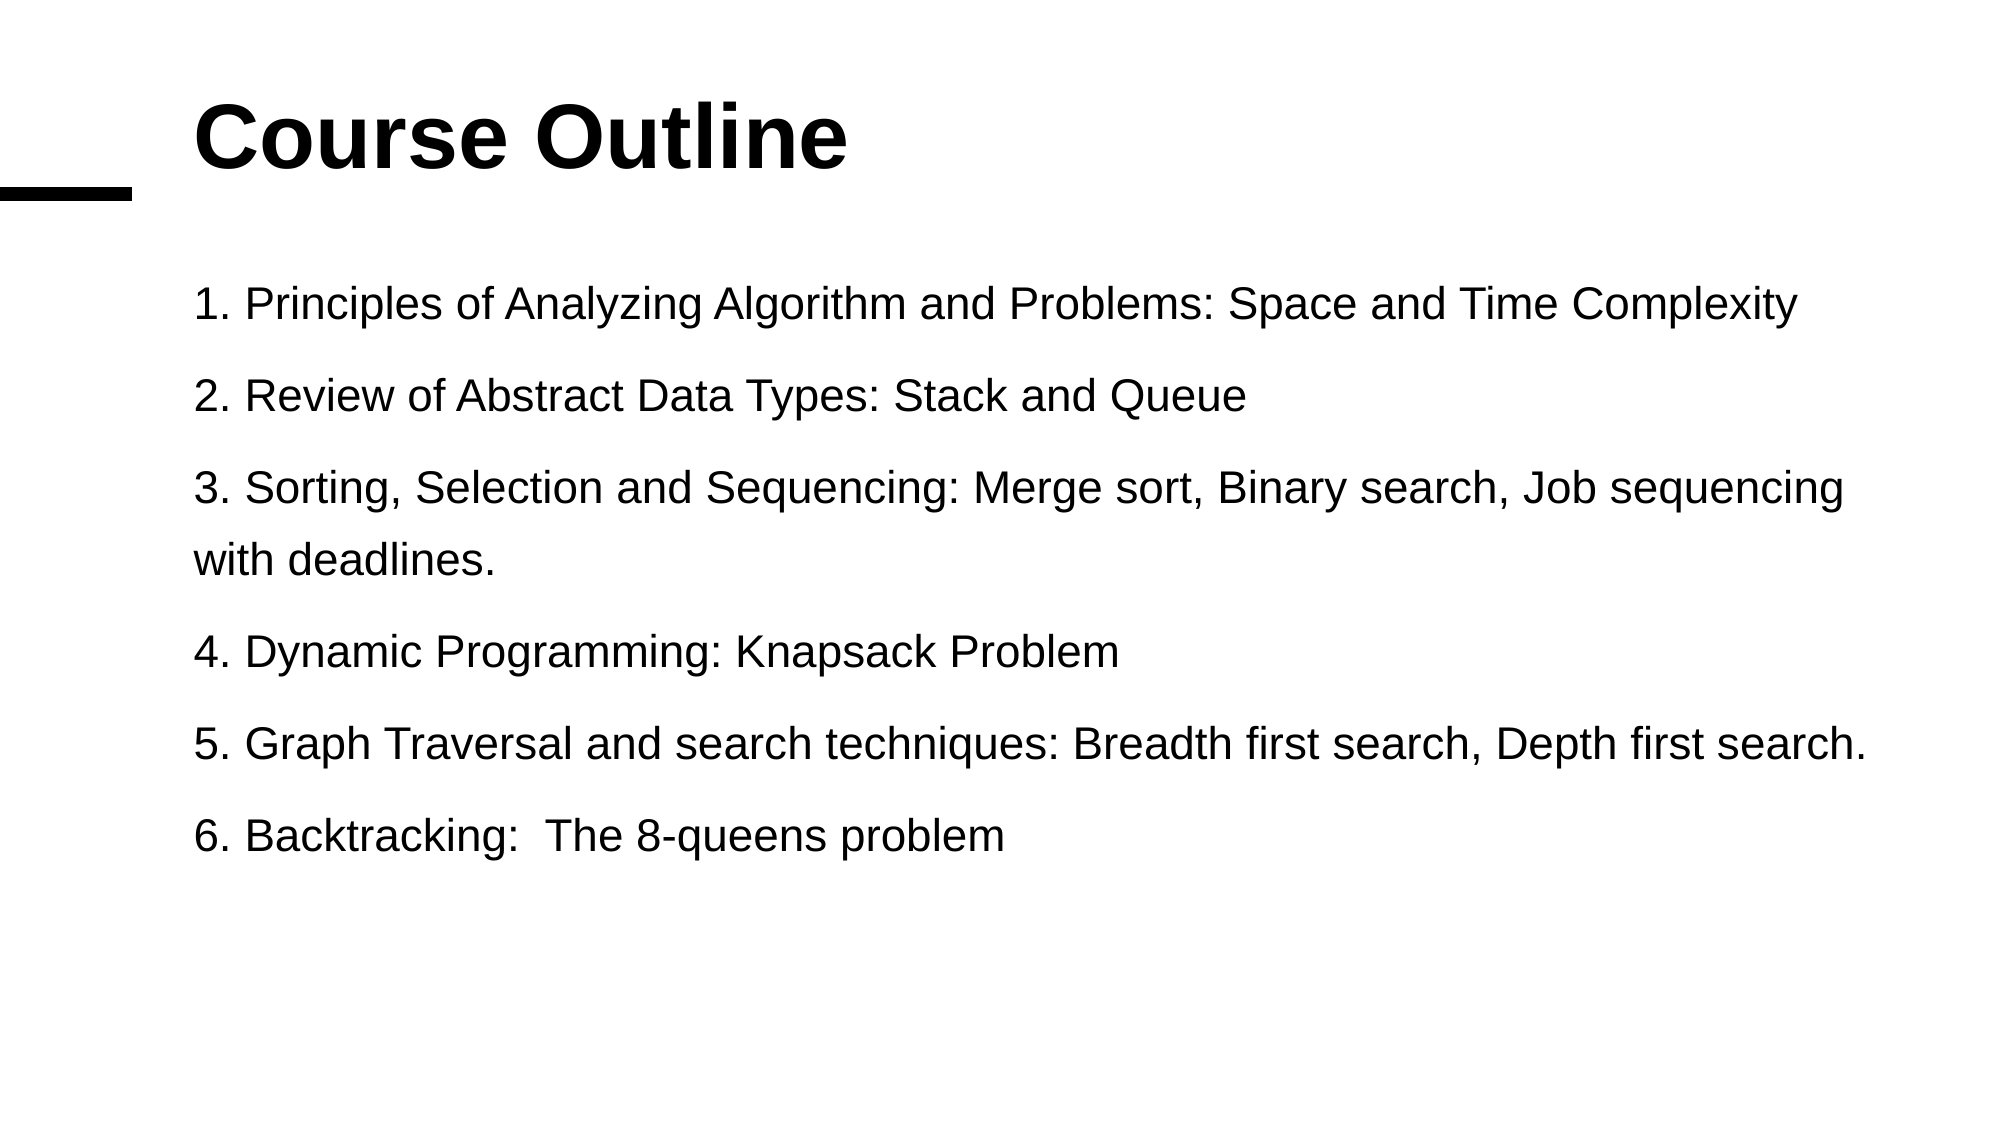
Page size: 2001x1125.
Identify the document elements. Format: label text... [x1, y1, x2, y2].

list 1. Principles of Analyzing Algorithm and Problems: Space and Time Complexity 2. Review of Abstract Data Types: Stack and Queue 3. Sorting, Selection and Sequencing: Merge sort, Binary search, Job sequencing with deadlines. 4. Dynamic Programming: Knapsack Problem 5. Graph Traversal and search techniques: Breadth first search, Depth first search. 6. Backtracking: The 8-queens problem [178, 249, 1888, 1090]
title Course Outline [178, 86, 1888, 225]
